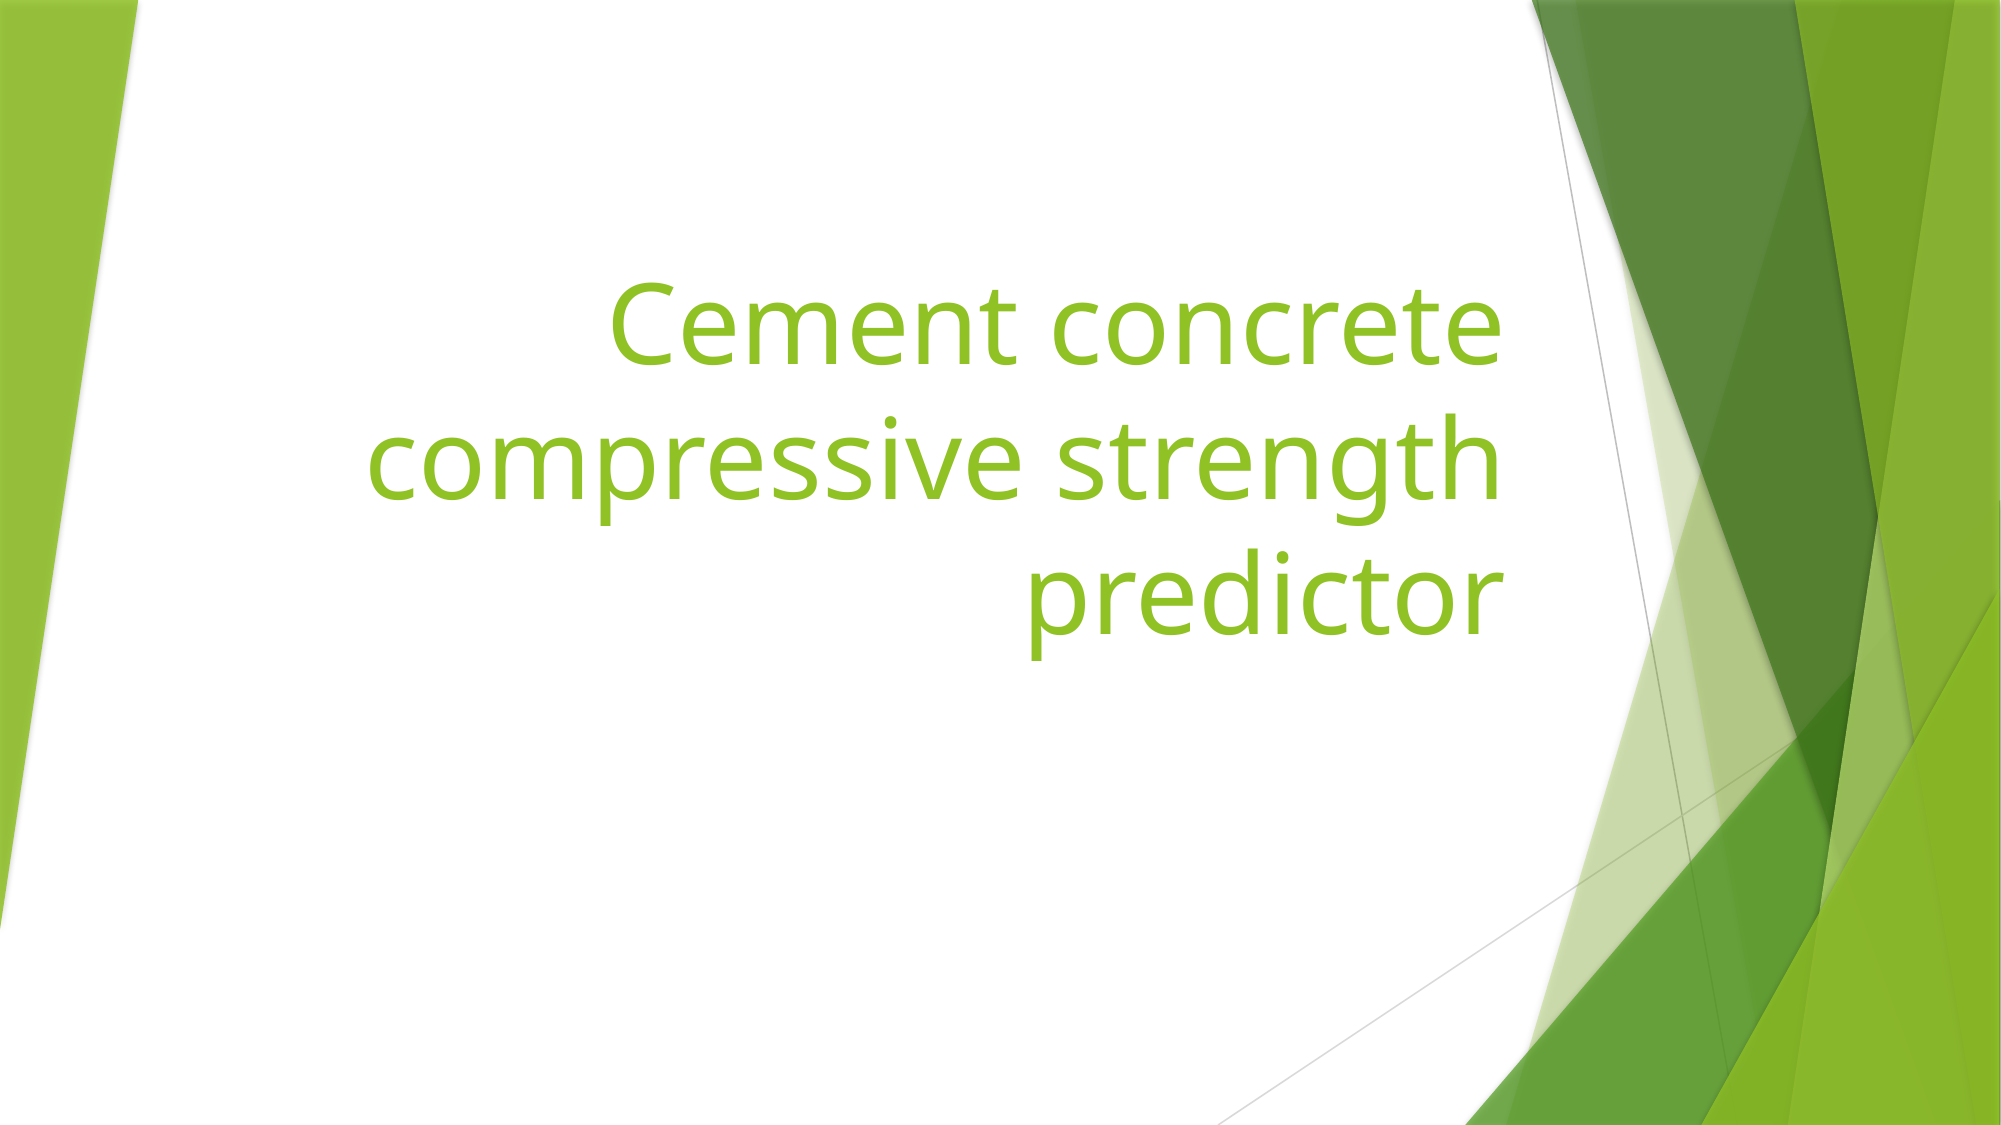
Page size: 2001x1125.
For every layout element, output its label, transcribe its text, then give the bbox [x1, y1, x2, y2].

title Cement concrete compressive strength predictor [247, 394, 1522, 665]
